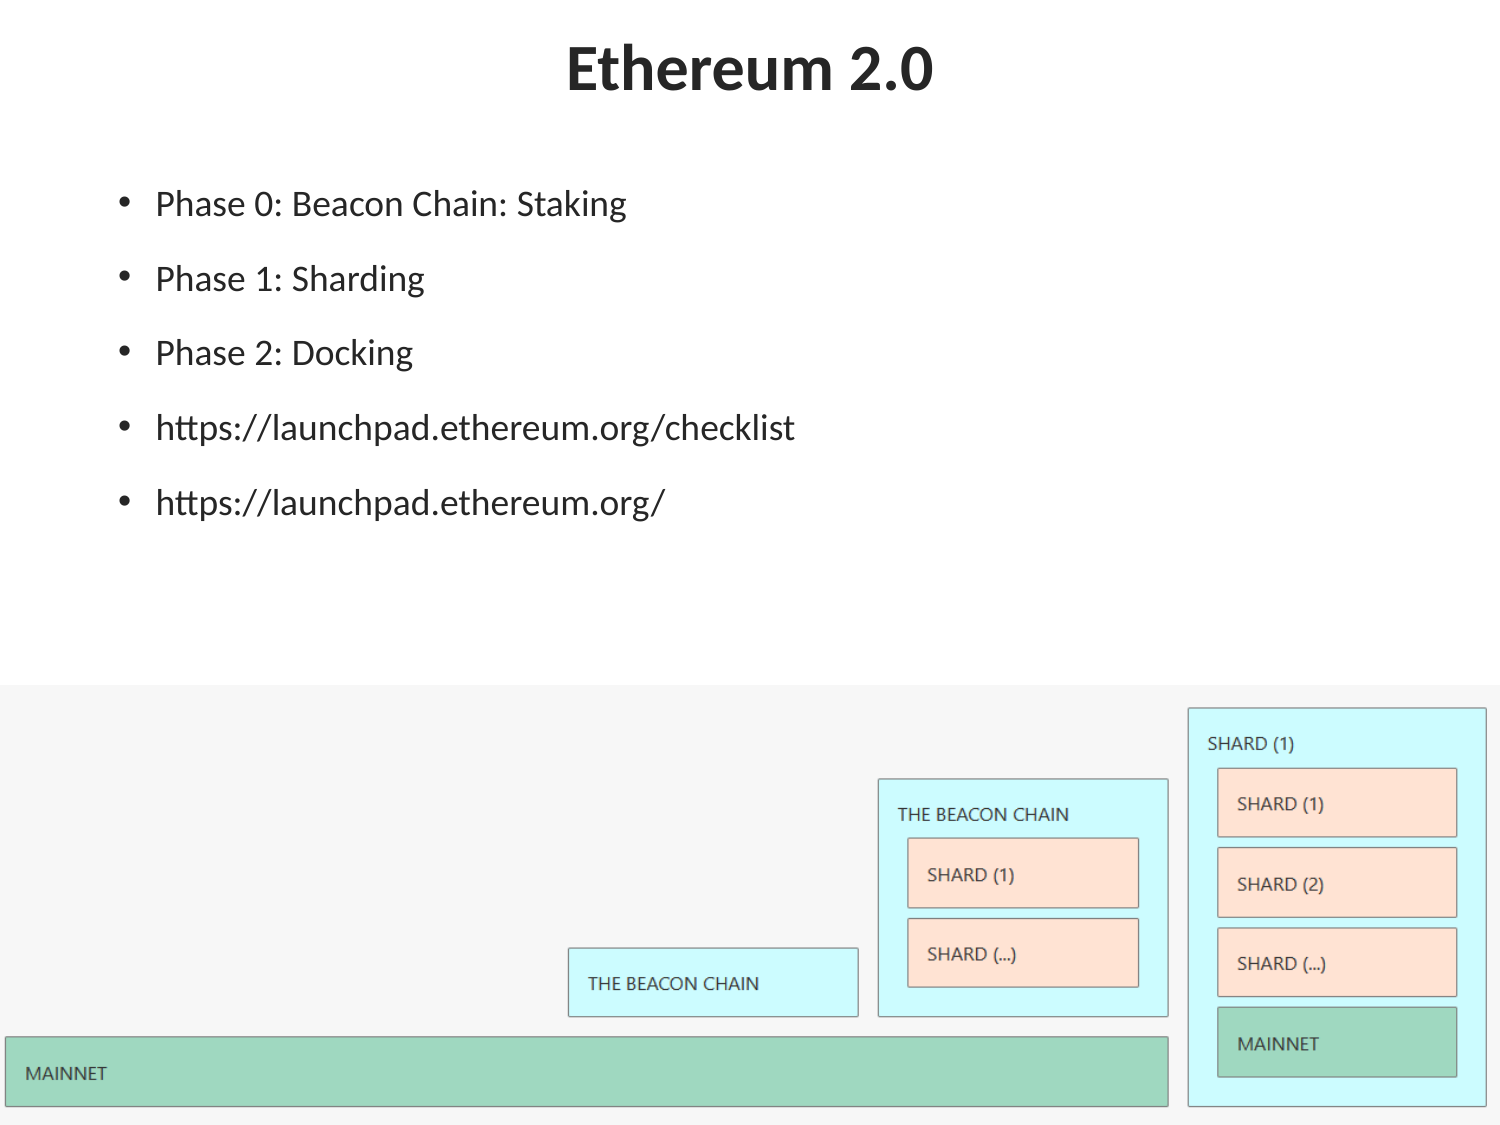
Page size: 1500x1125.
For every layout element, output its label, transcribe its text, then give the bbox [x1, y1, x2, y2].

list Phase 0: Beacon Chain: Staking Phase 1: Sharding Phase 2: Docking https://launchpad.ethereum.org/checklist https://launchpad.ethereum.org/ [103, 162, 1397, 685]
title Ethereum 2.0 [103, 25, 1397, 112]
picture [0, 685, 1500, 1125]
